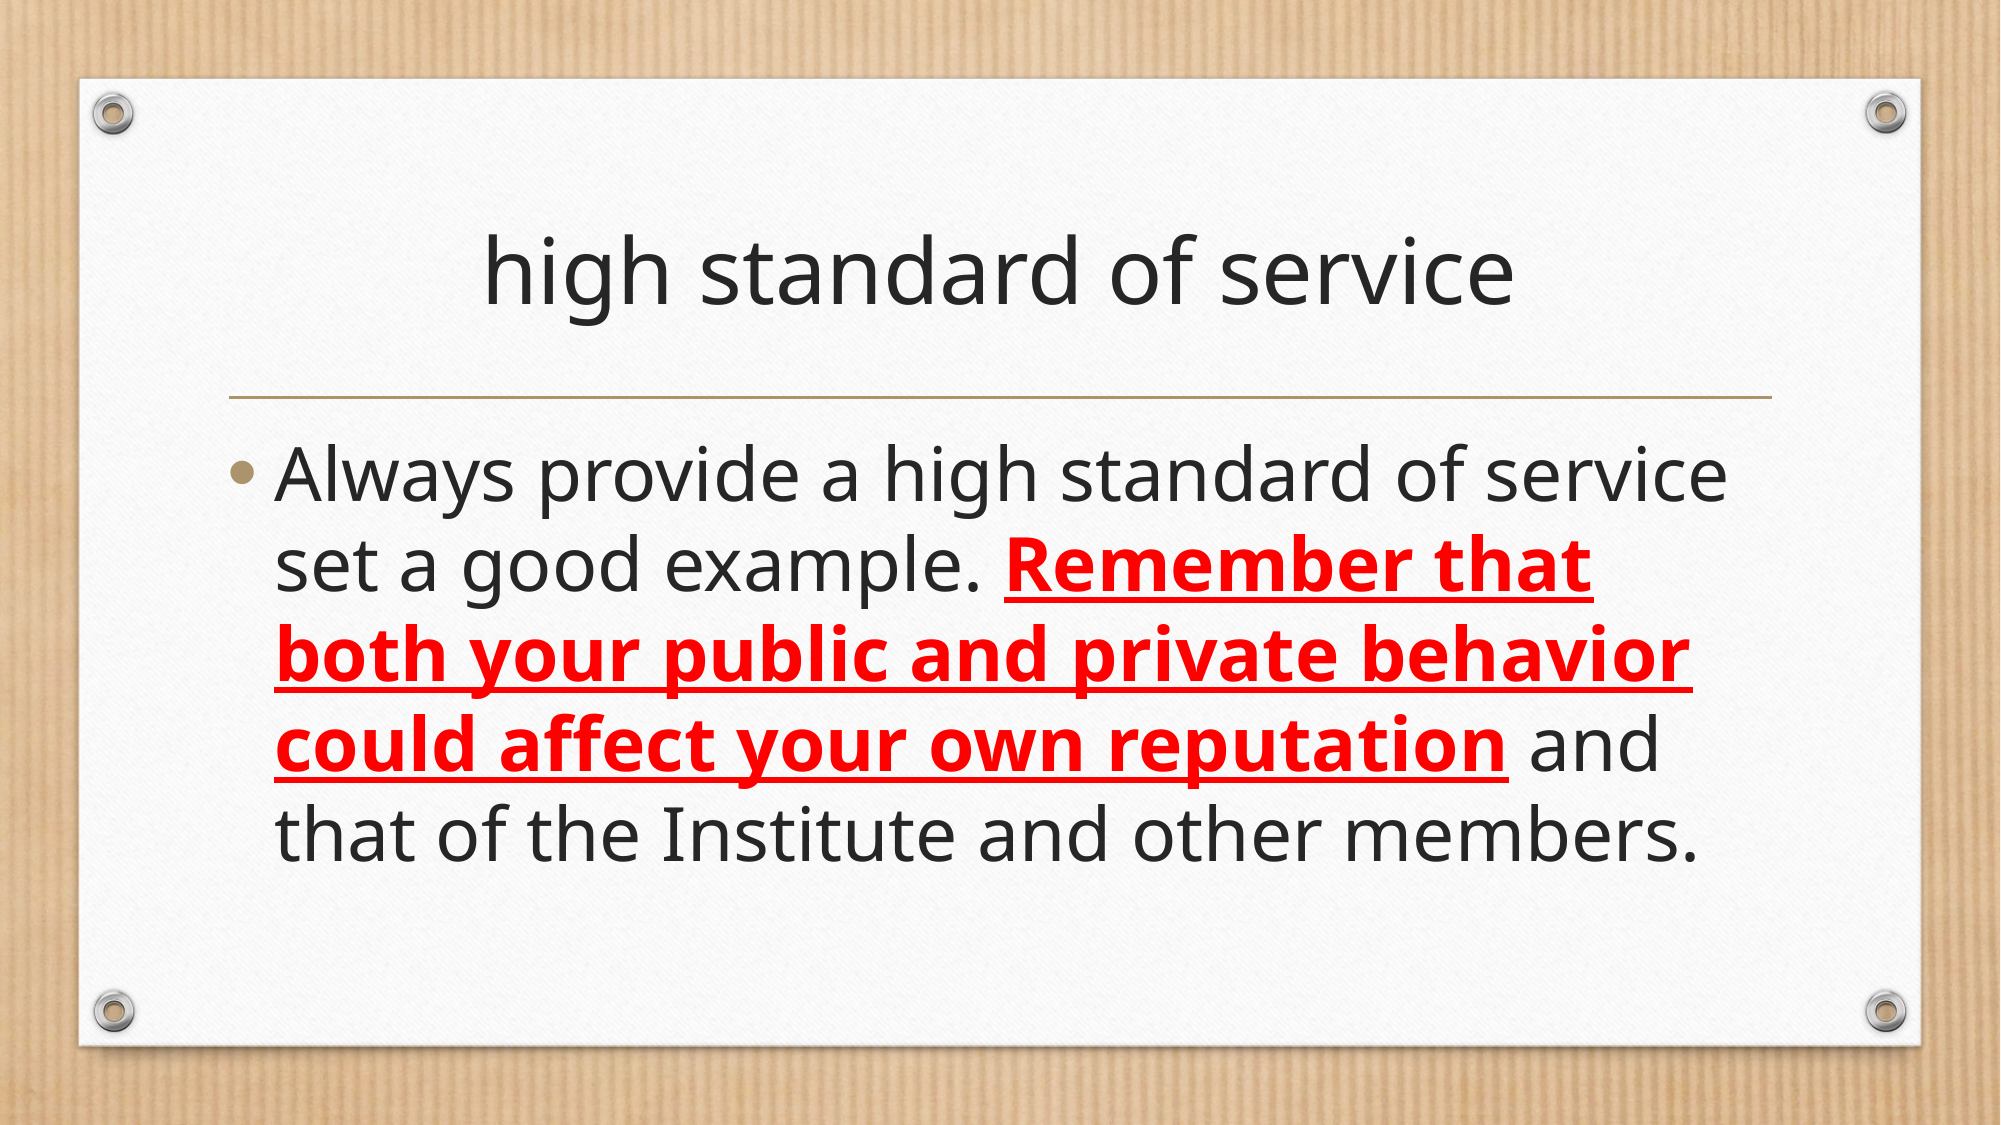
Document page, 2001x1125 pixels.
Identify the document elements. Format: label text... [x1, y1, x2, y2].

title high standard of service [212, 161, 1788, 375]
list Always provide a high standard of service set a good example. Remember that both your public and private behavior could affect your own reputation and that of the Institute and other members. [212, 419, 1788, 964]
picture [0, 0, 2001, 1125]
